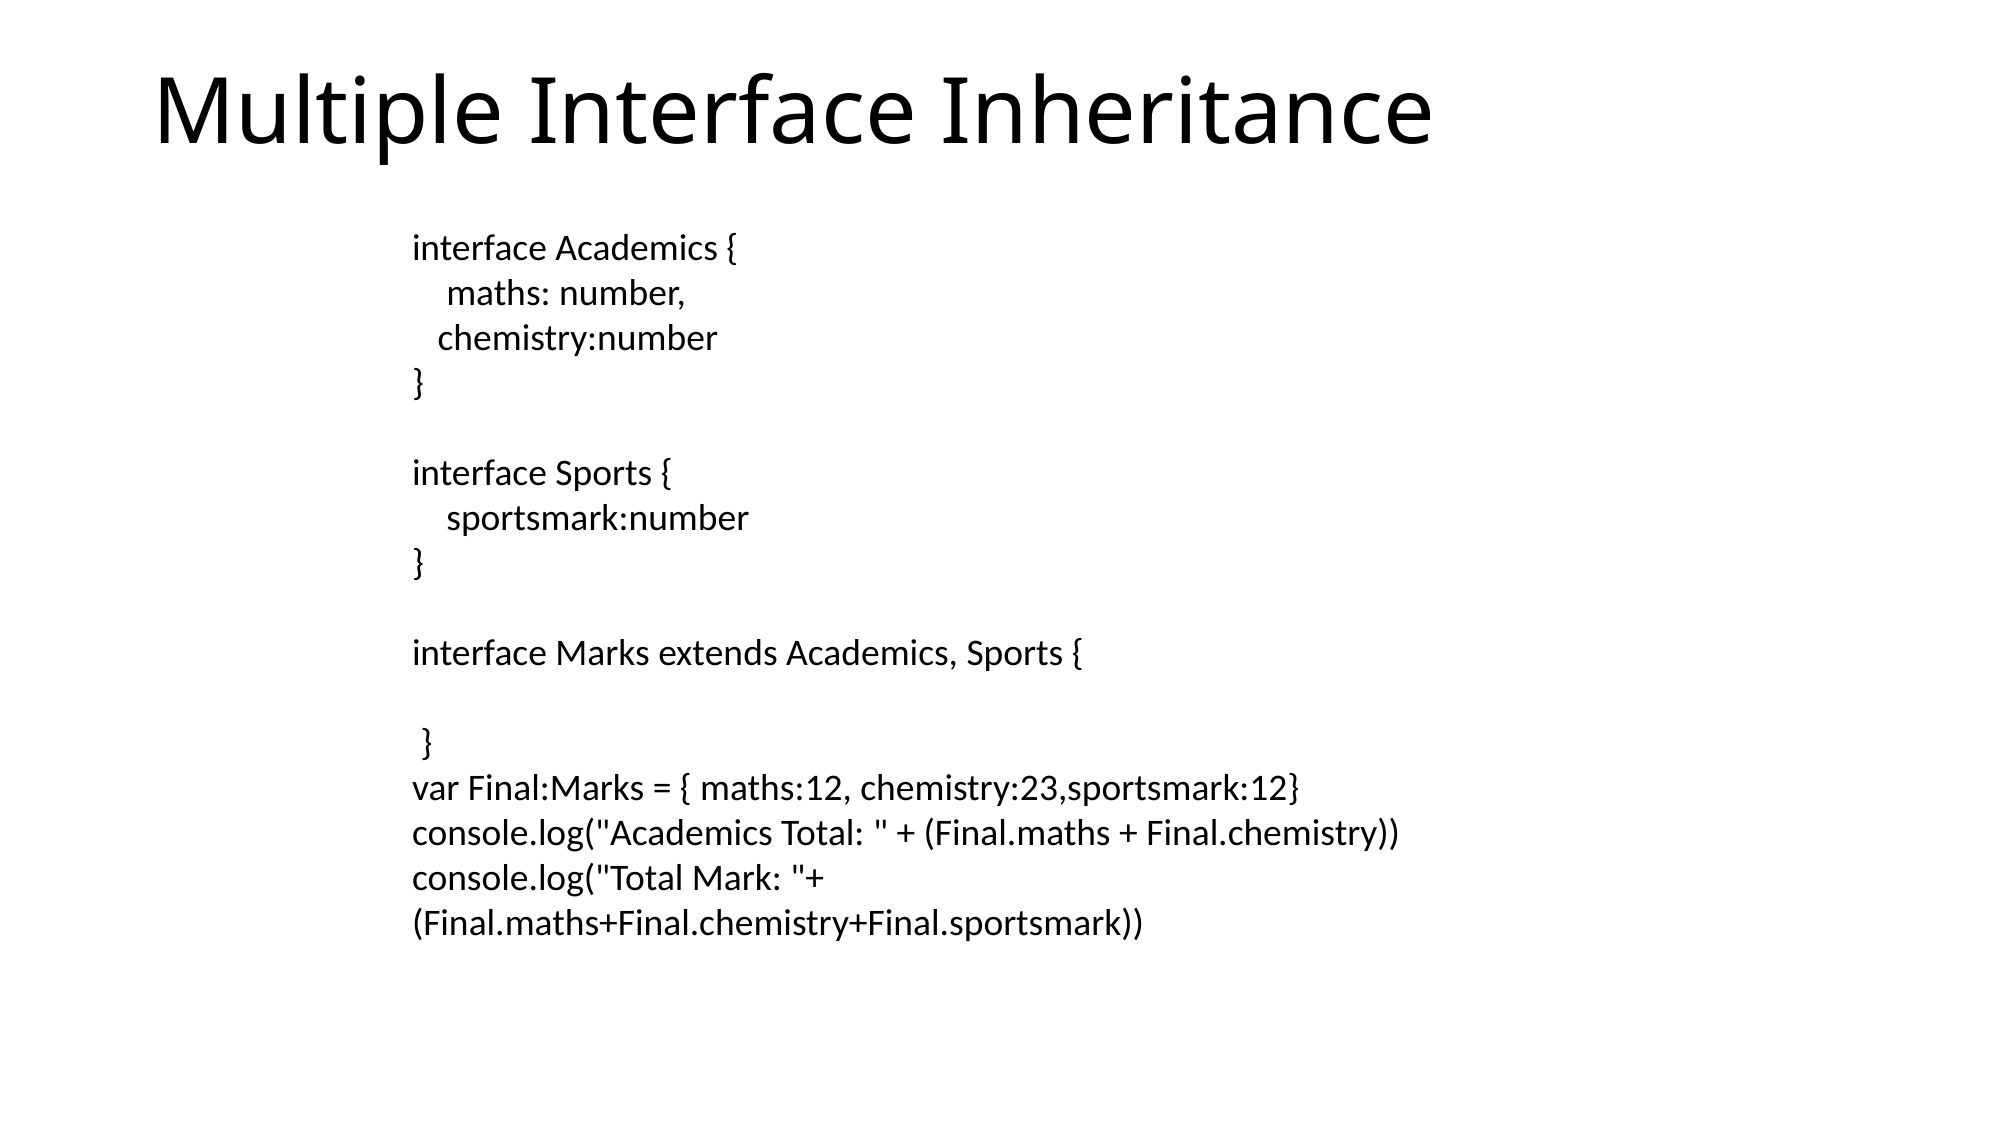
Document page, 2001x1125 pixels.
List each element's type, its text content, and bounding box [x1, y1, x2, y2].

title Multiple Interface Inheritance [137, 59, 1863, 278]
text_box interface Academics { maths: number, chemistry:number } interface Sports { sportsmark:number } interface Marks extends Academics, Sports { } var Final:Marks = { maths:12, chemistry:23,sportsmark:12} console.log("Academics Total: " + (Final.maths + Final.chemistry)) console.log("Total Mark: "+(Final.maths+Final.chemistry+Final.sportsmark)) [397, 215, 1500, 951]
